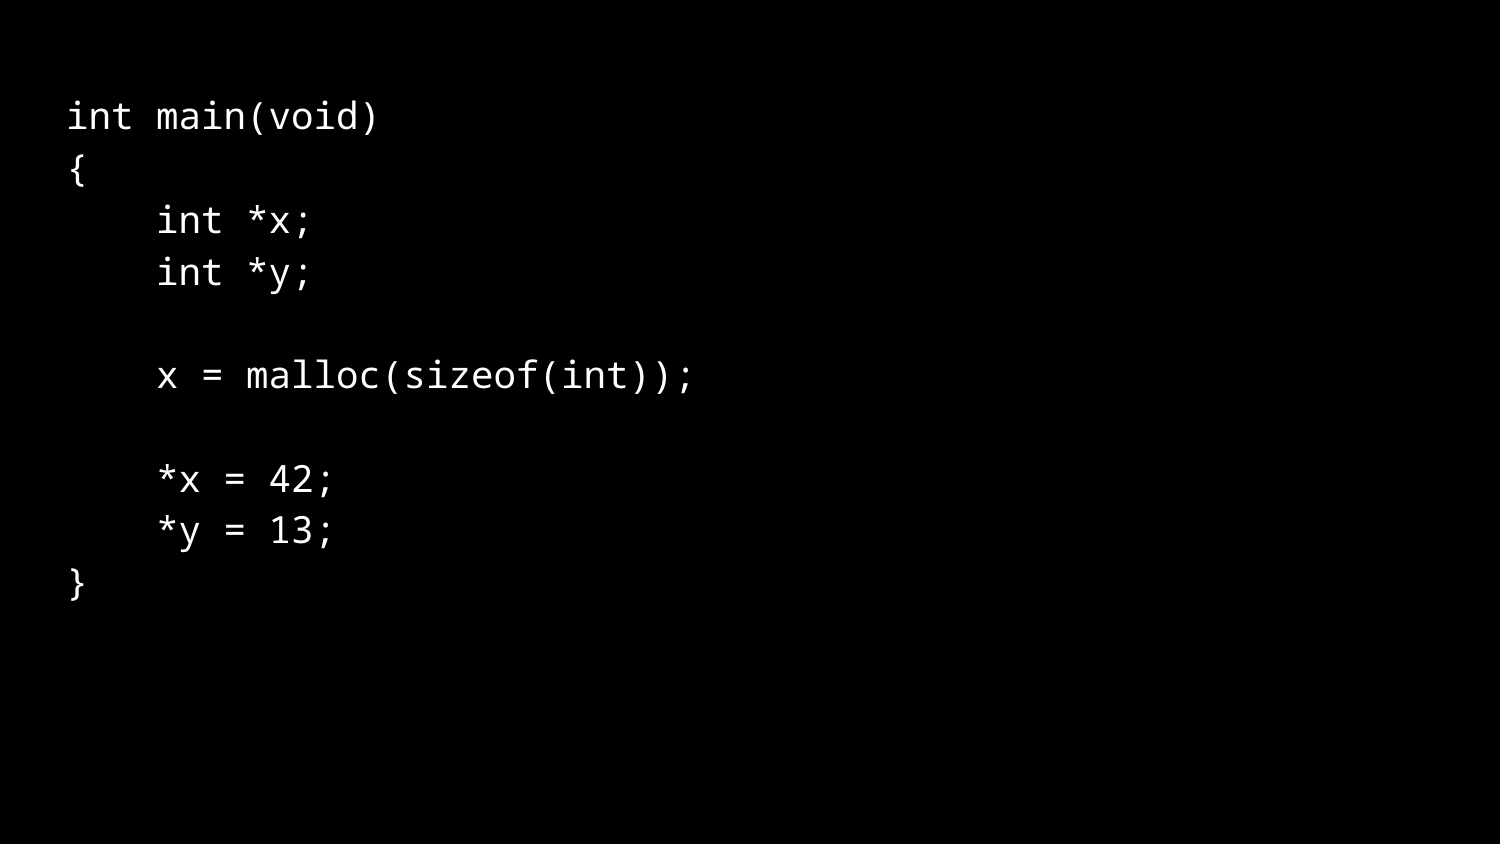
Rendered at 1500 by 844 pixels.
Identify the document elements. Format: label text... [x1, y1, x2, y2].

list int main(void) { int *x; int *y; x = malloc(sizeof(int)); *x = 42; *y = 13; } [51, 50, 1449, 793]
